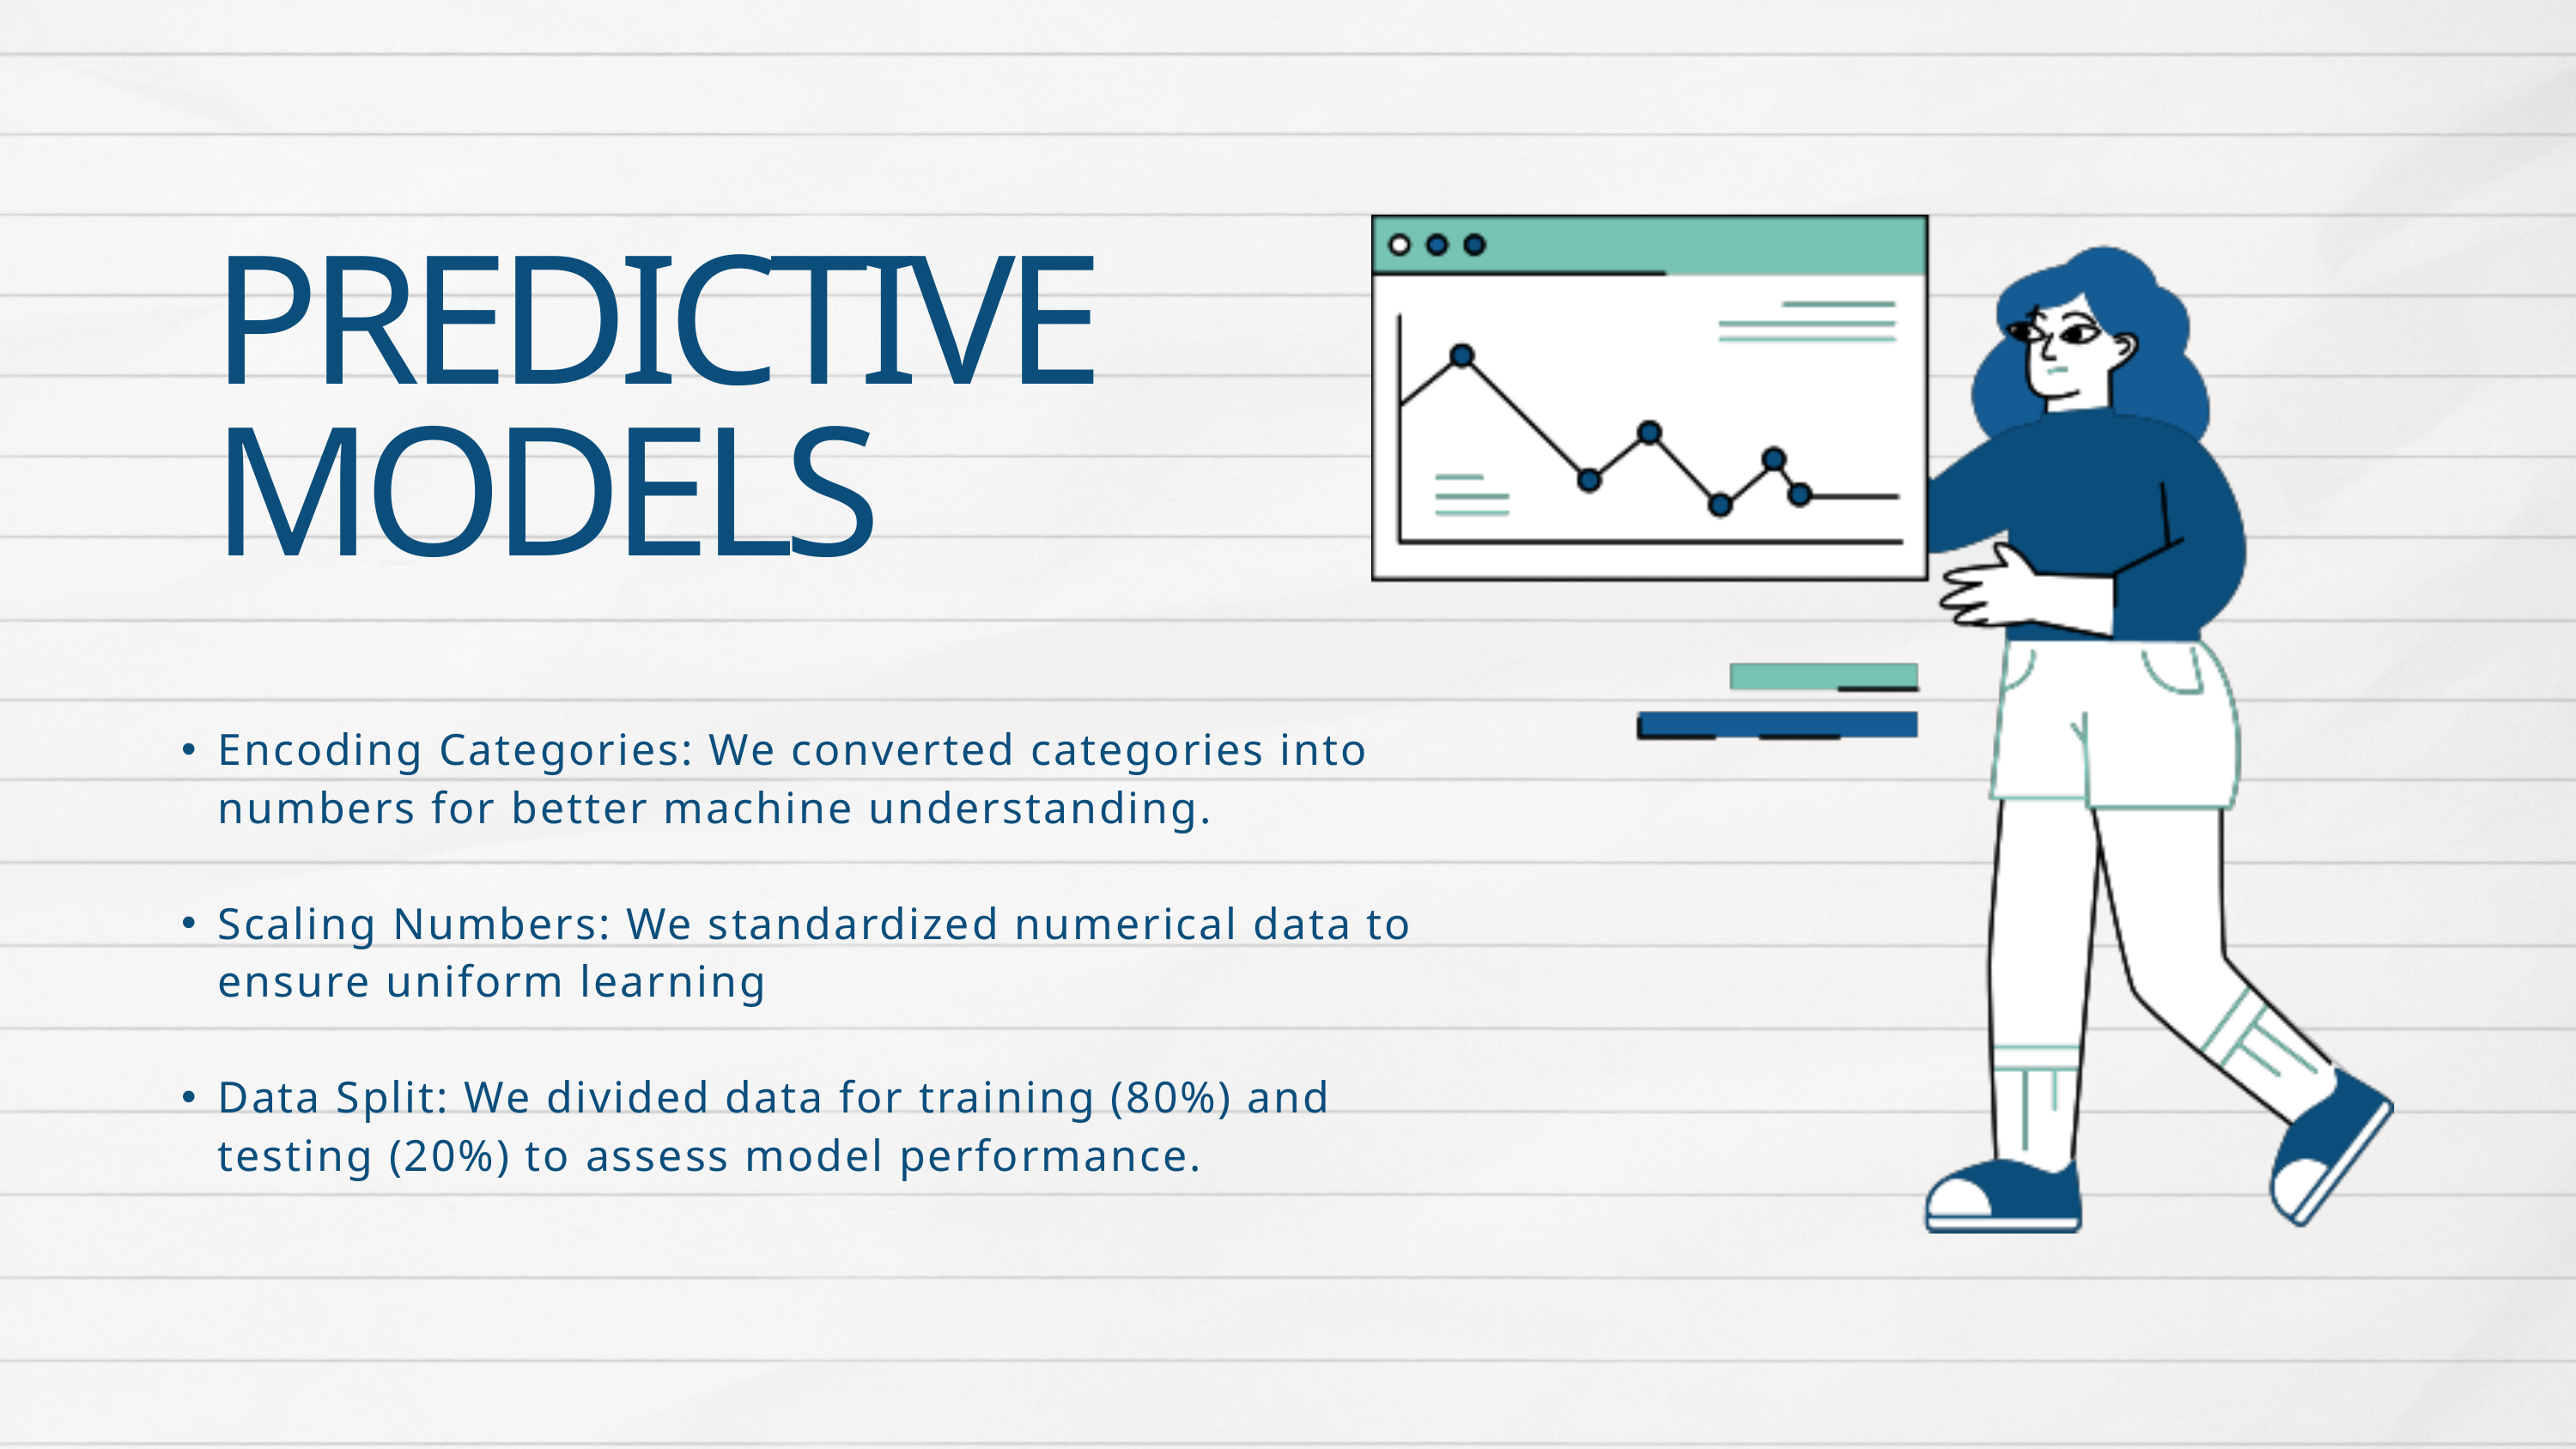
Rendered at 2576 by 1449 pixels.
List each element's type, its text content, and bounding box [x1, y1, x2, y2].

text_box PREDICTIVE MODELS [211, 248, 1226, 592]
text_box [0, 0, 2576, 1449]
text_box [1371, 215, 2395, 1234]
text_box Encoding Categories: We converted categories into numbers for better machine understanding. Scaling Numbers: We standardized numerical data to ensure uniform learning Data Split: We divided data for training (80%) and testing (20%) to assess model performance. [144, 716, 1456, 1238]
